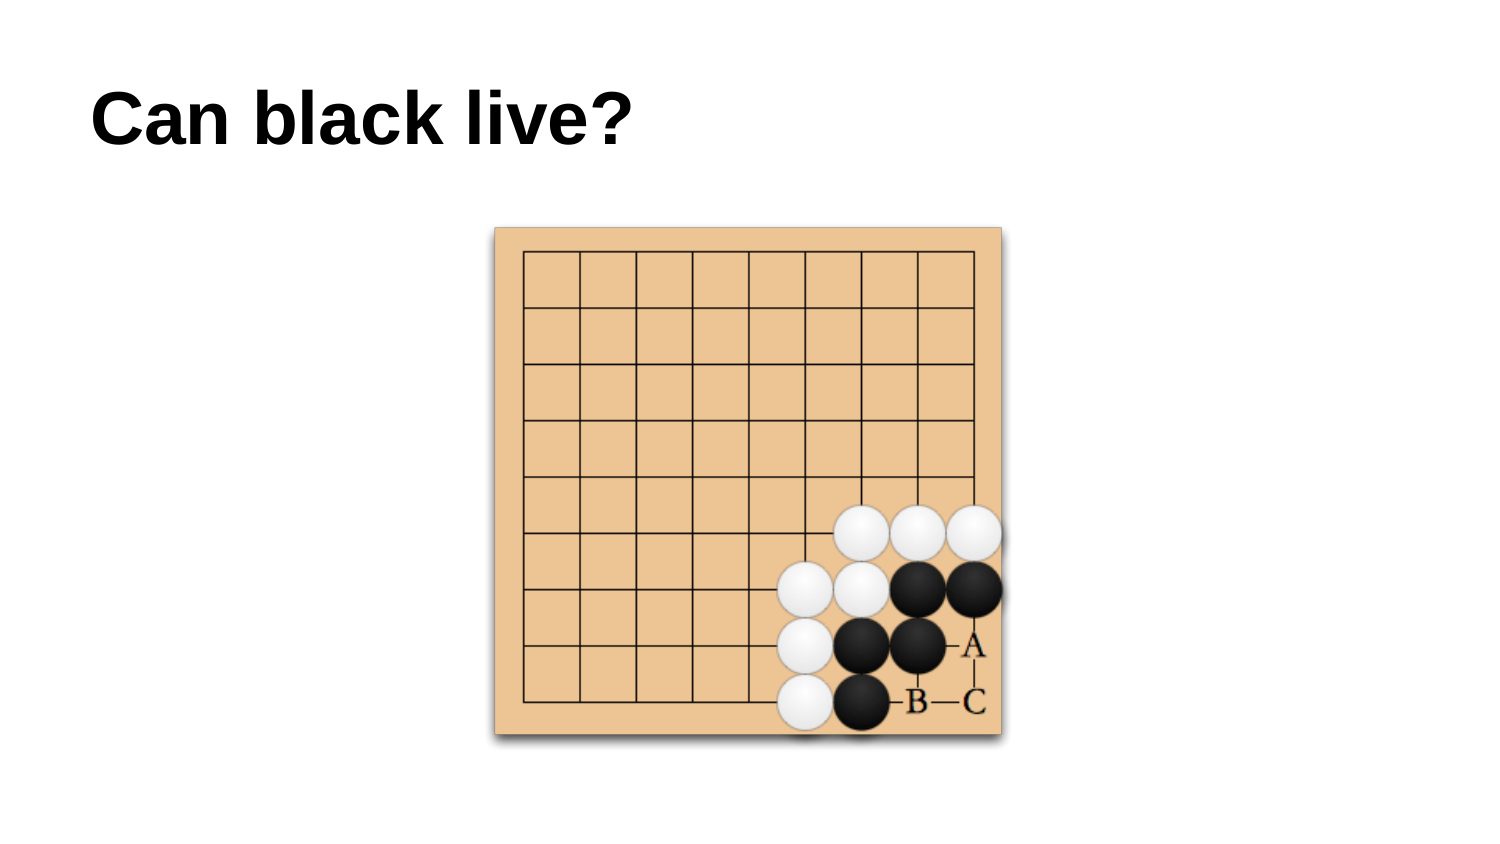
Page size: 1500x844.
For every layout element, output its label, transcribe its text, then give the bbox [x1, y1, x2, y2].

title Can black live? [75, 33, 1425, 175]
picture [480, 220, 1019, 755]
